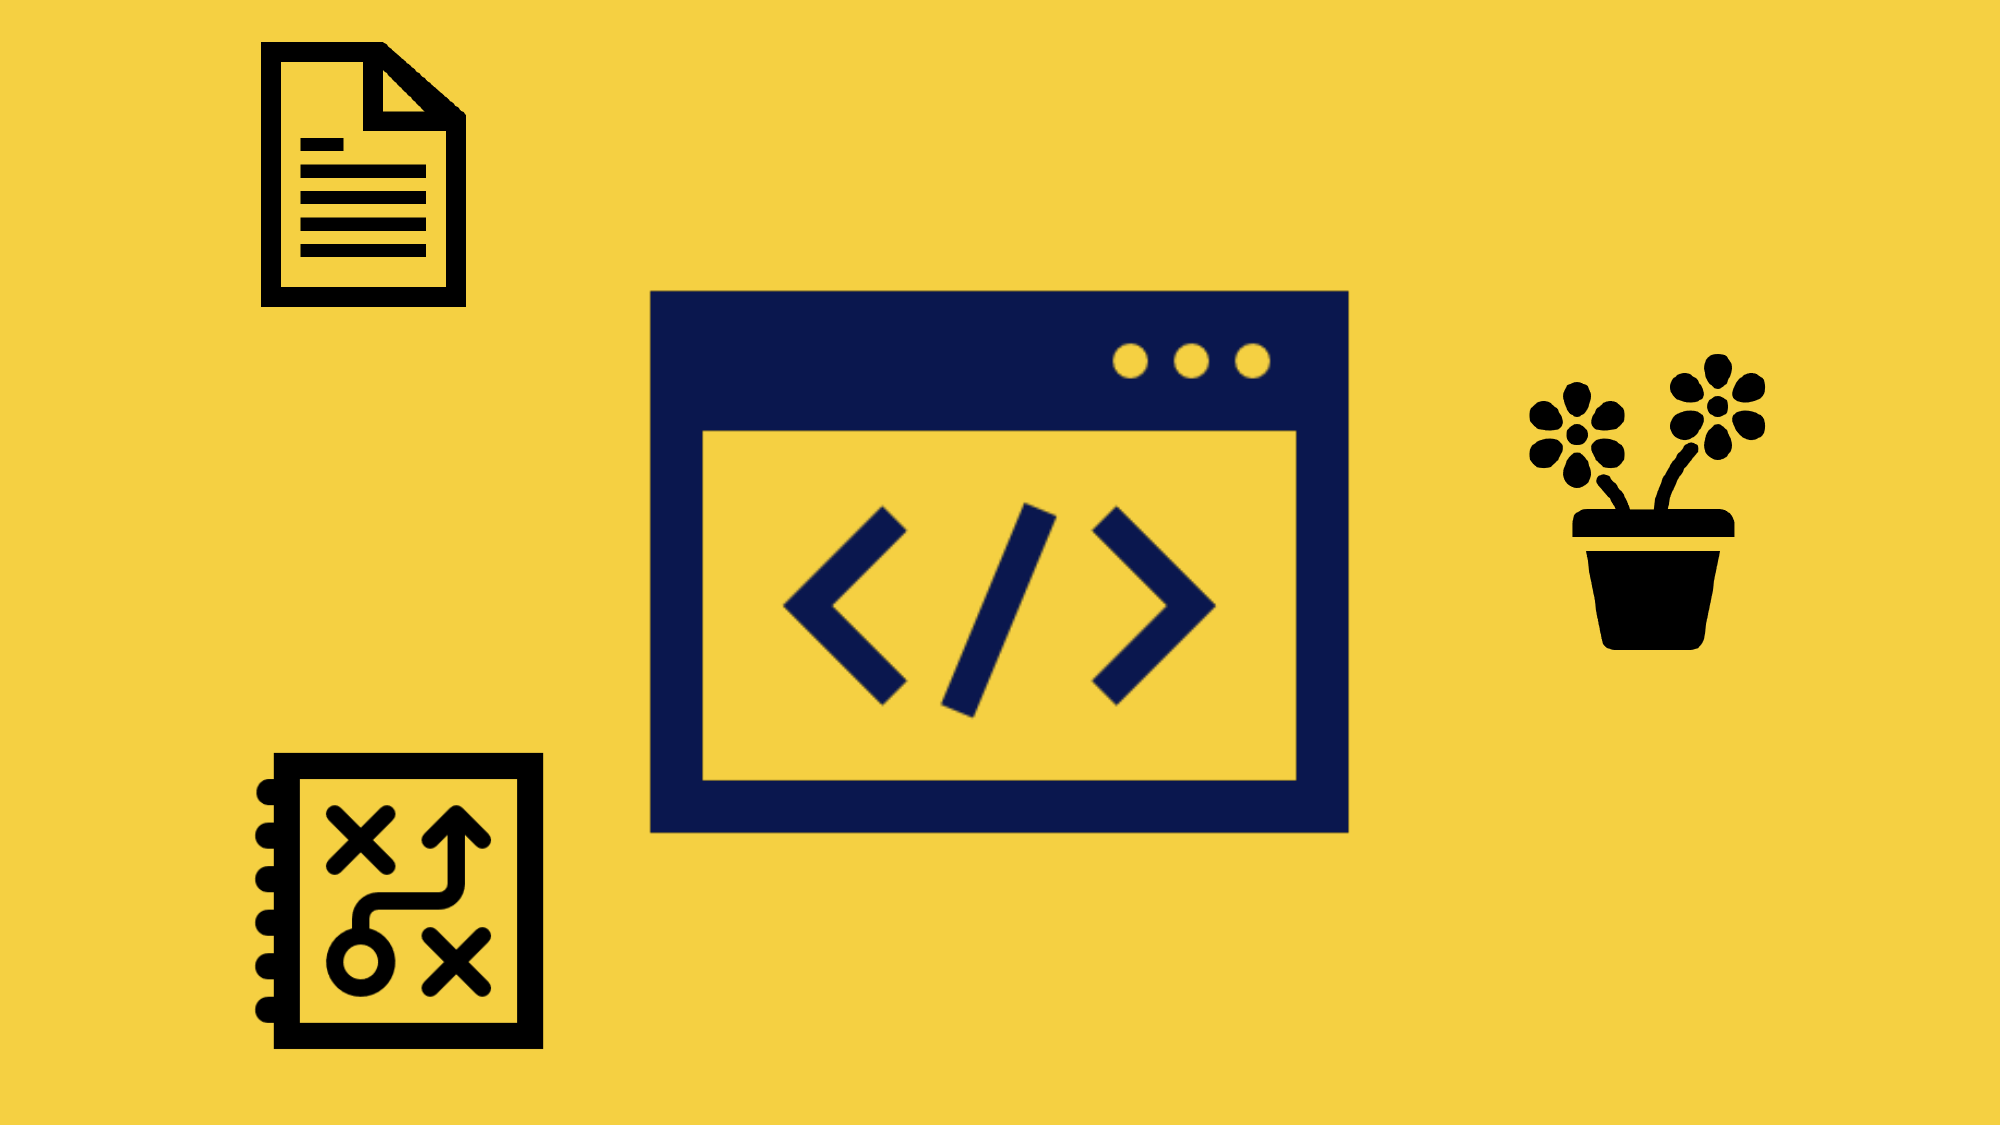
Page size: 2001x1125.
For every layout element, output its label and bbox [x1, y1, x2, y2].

picture [204, 15, 522, 333]
picture [187, 143, 1419, 1110]
picture [1478, 332, 1816, 671]
